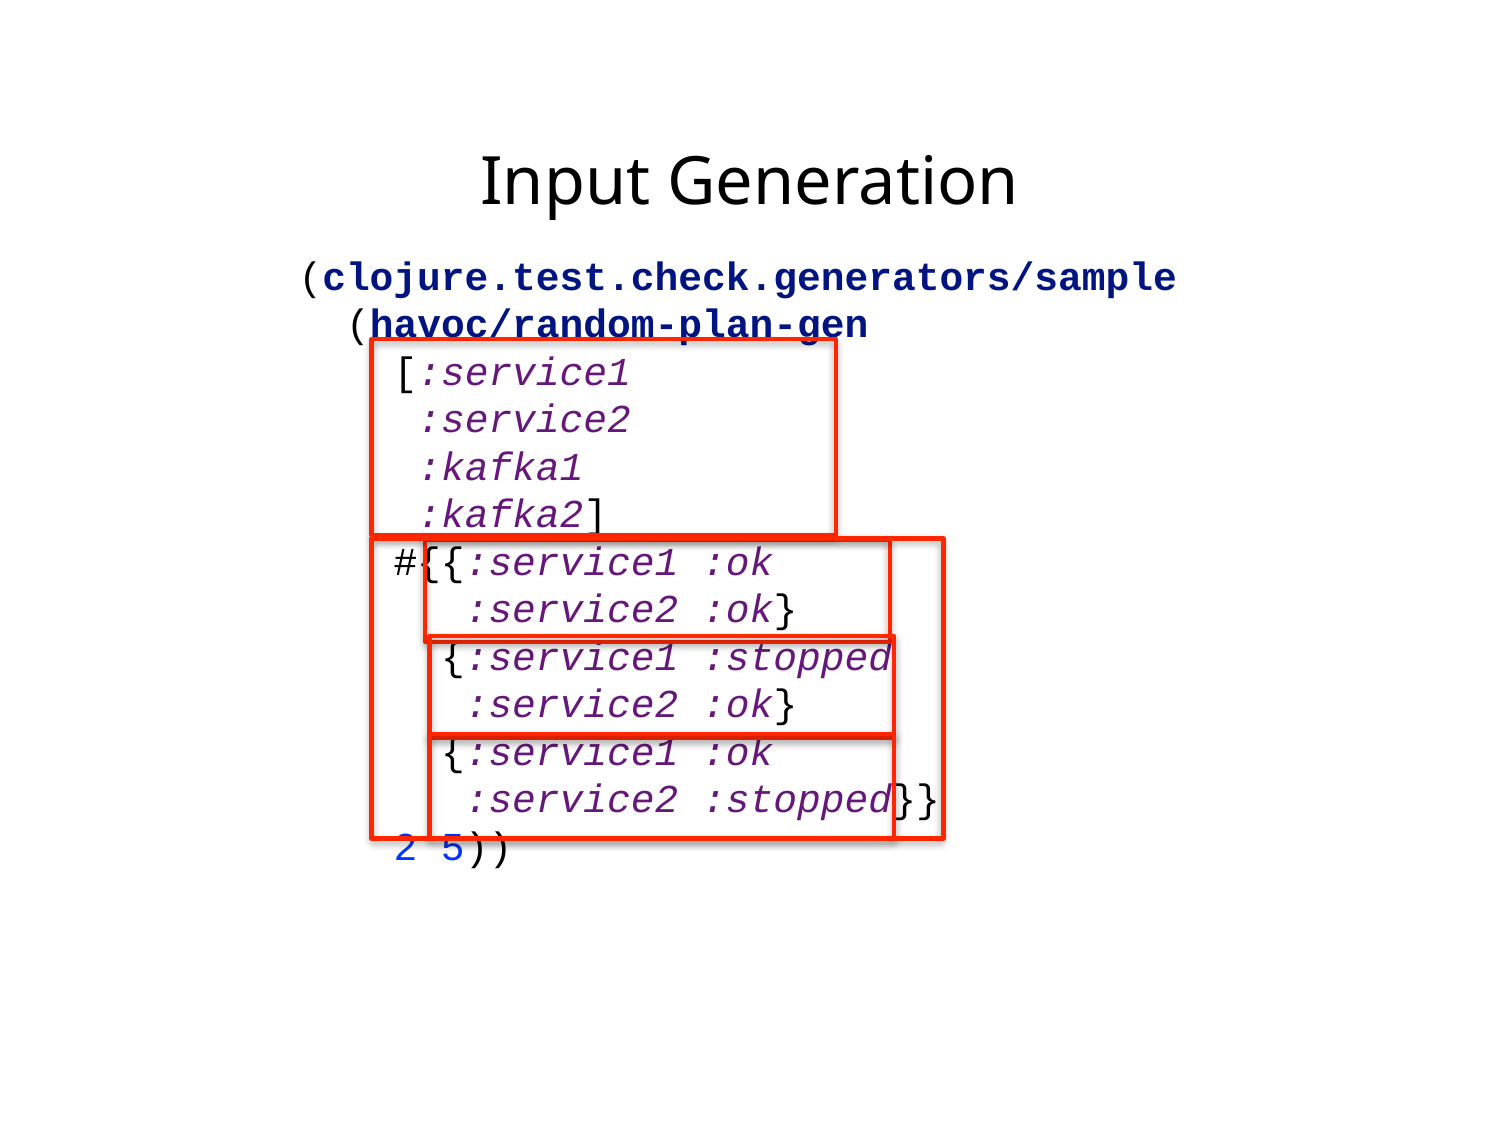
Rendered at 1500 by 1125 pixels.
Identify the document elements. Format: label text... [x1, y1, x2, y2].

text_box [371, 538, 944, 839]
text_box Input Generation [472, 130, 1028, 225]
text_box (clojure.test.check.generators/sample (havoc/random-plan-gen [:service1 :service2 :kafka1 :kafka2] #{{:service1 :ok :service2 :ok} {:service1 :stopped :service2 :ok} {:service1 :ok :service2 :stopped}} 2 5)) [291, 243, 1209, 876]
text_box [371, 339, 836, 536]
